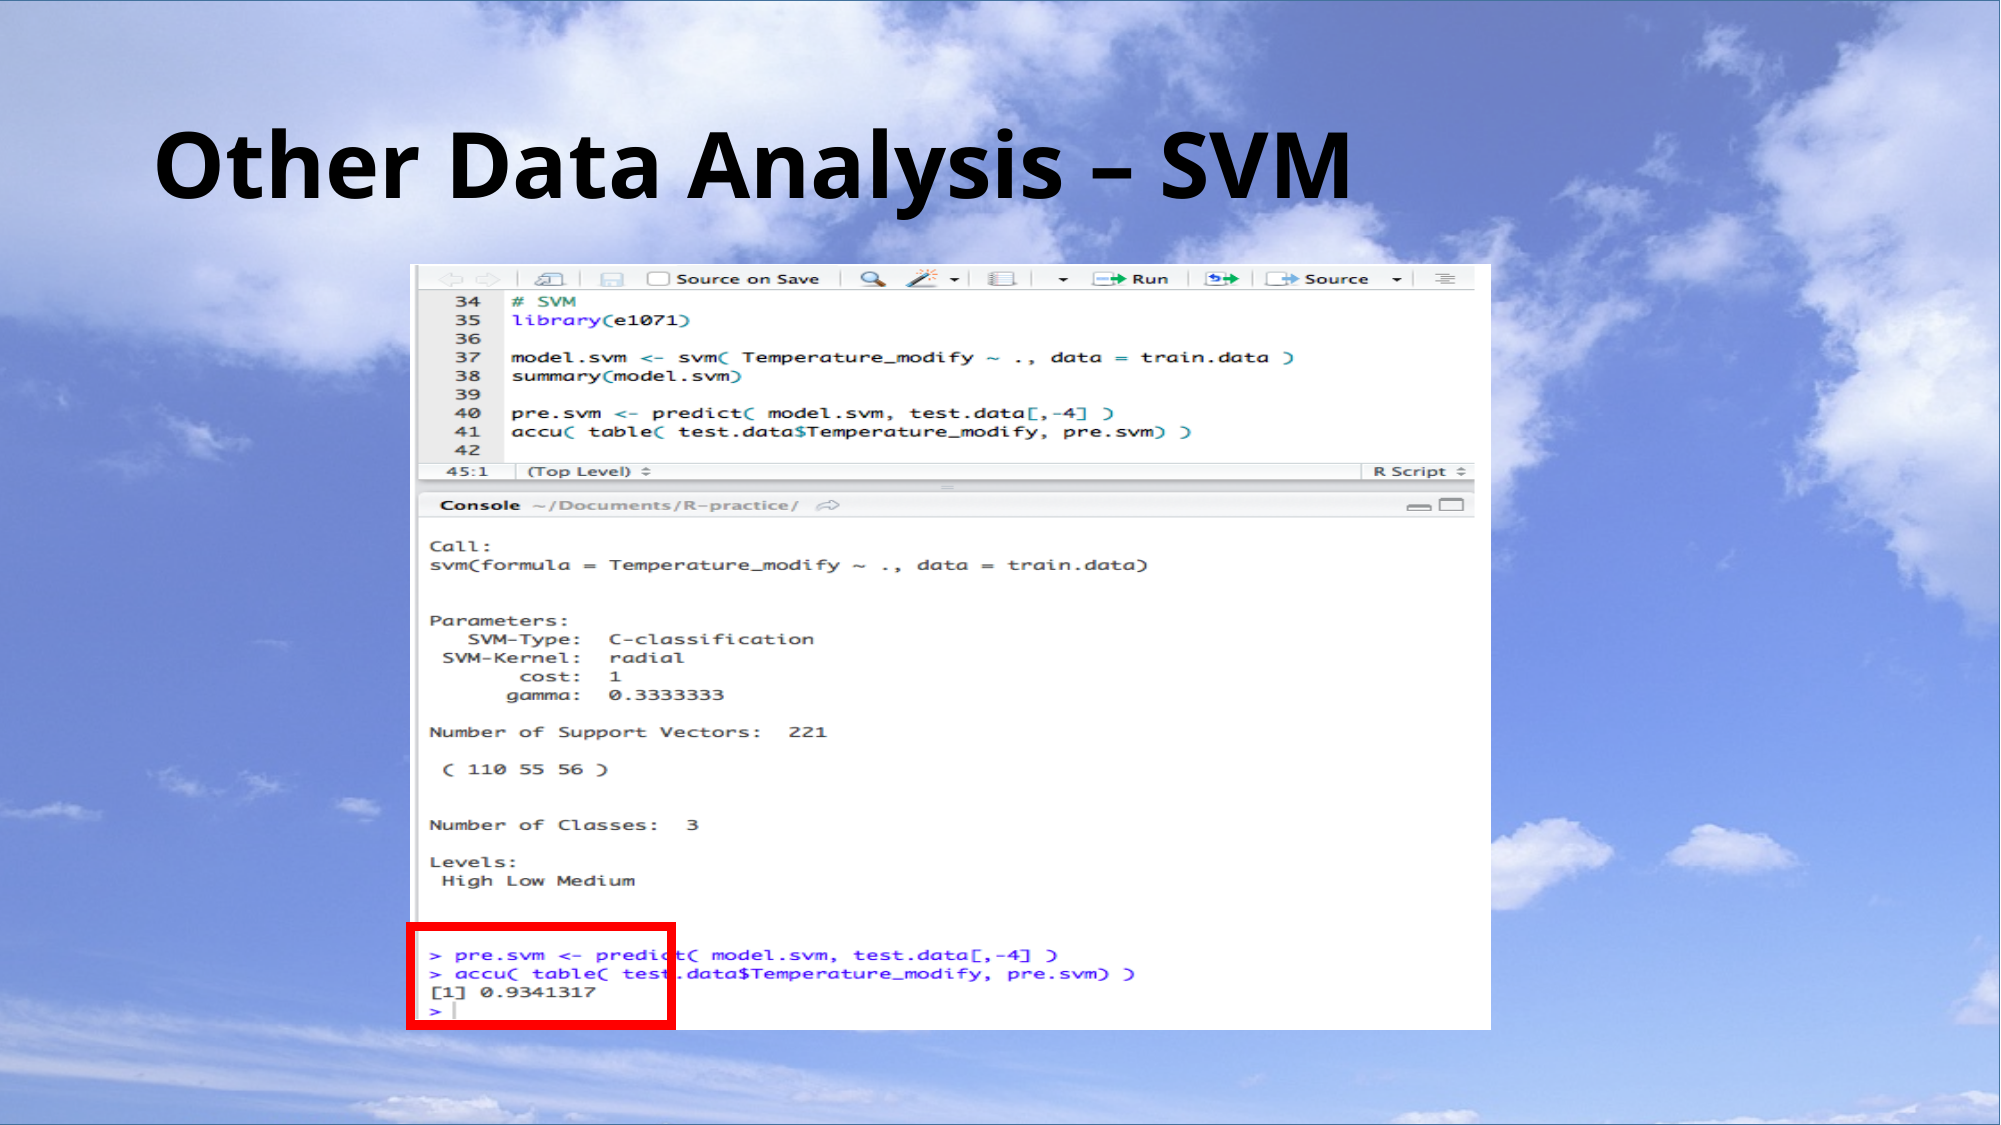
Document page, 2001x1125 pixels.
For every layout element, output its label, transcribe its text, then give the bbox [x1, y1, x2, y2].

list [410, 264, 1491, 1030]
title Other Data Analysis – SVM [137, 59, 1863, 278]
text_box [0, 0, 2000, 1125]
